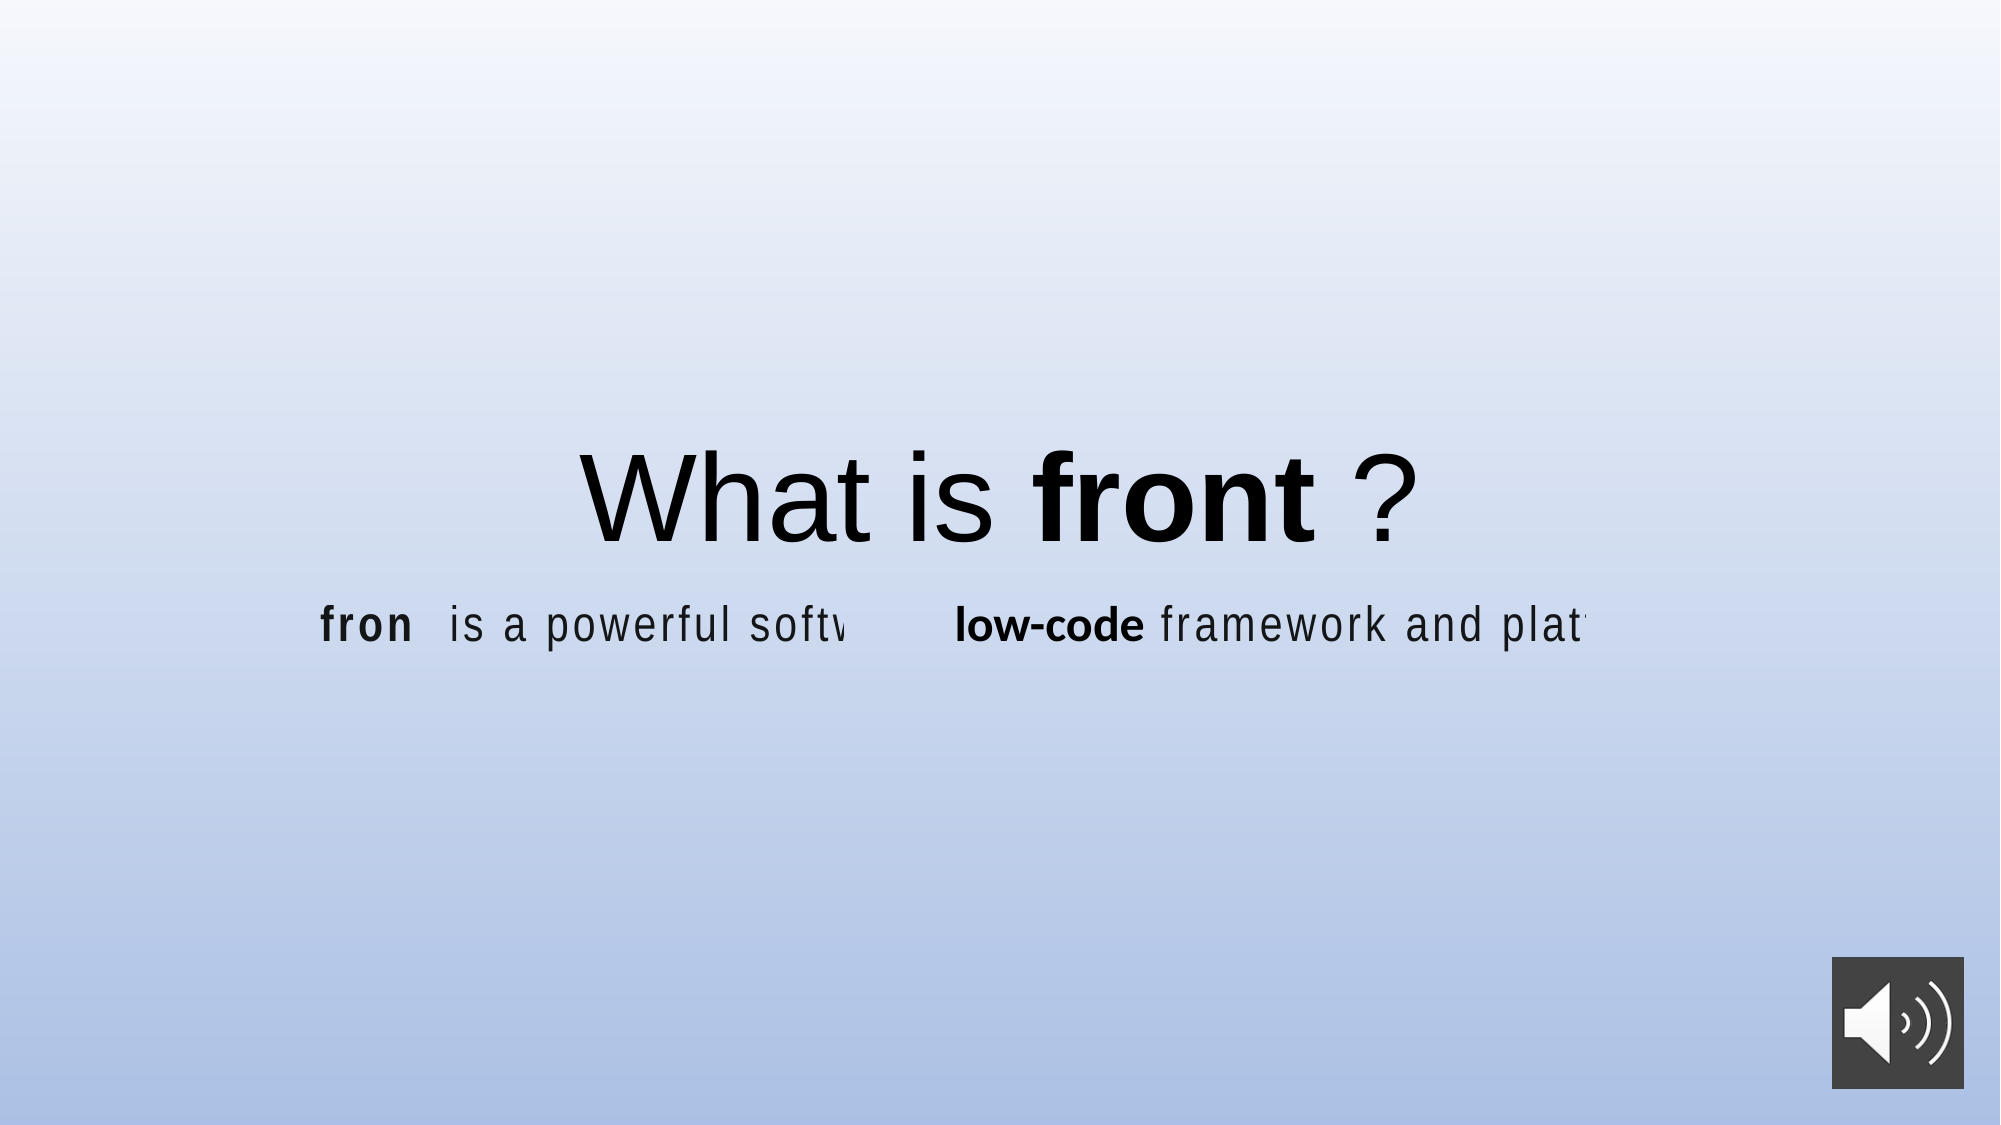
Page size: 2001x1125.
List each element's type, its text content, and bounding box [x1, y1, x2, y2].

subtitle front is a powerful software low-code framework and platform [249, 590, 1750, 863]
title What is front ? [249, 184, 1750, 576]
picture [1831, 956, 1965, 1090]
